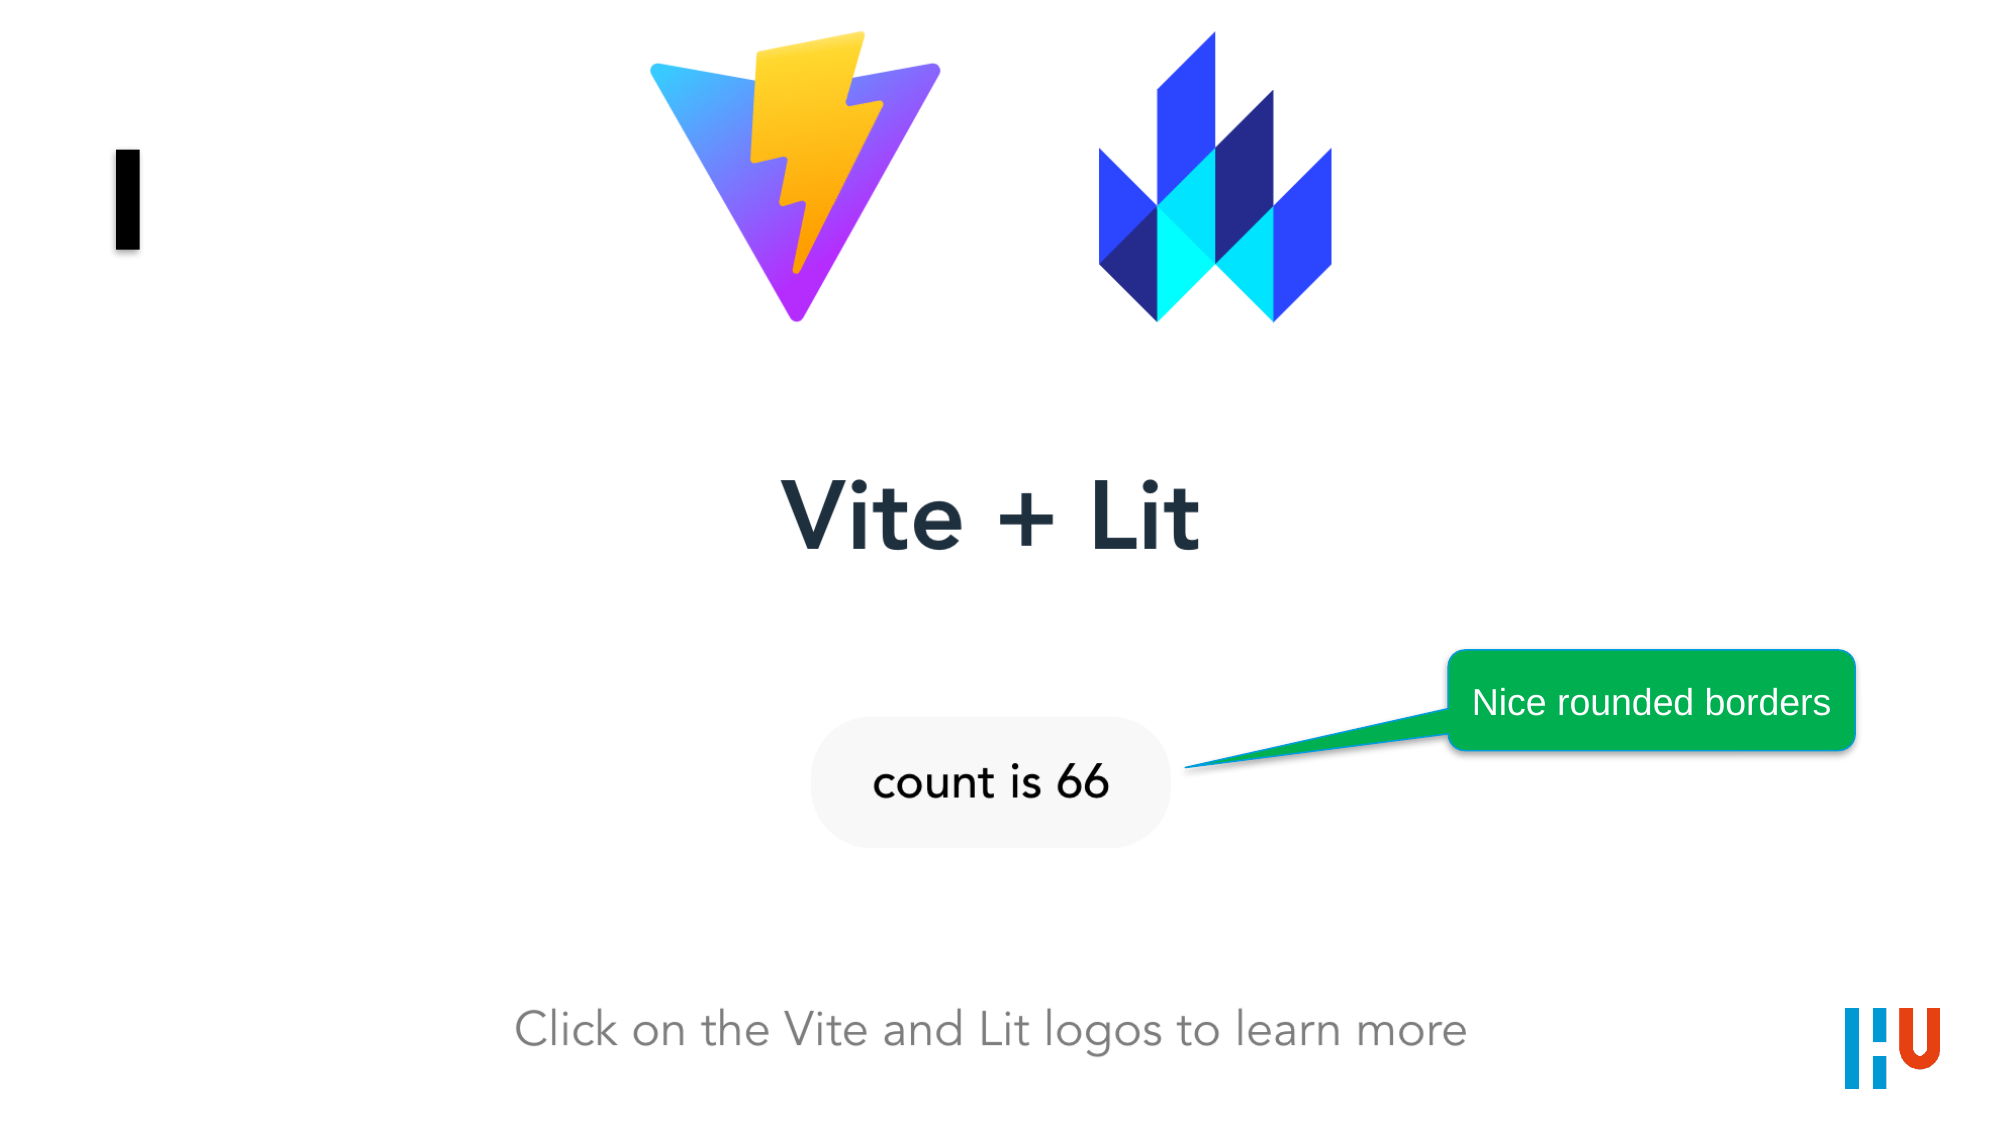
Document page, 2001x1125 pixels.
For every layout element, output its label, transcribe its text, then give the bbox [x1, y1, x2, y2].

picture [1860, 1008, 1940, 1089]
picture [1229, 651, 1567, 760]
text_box Nice rounded borders [1571, 649, 1856, 752]
picture [433, 0, 1567, 1125]
